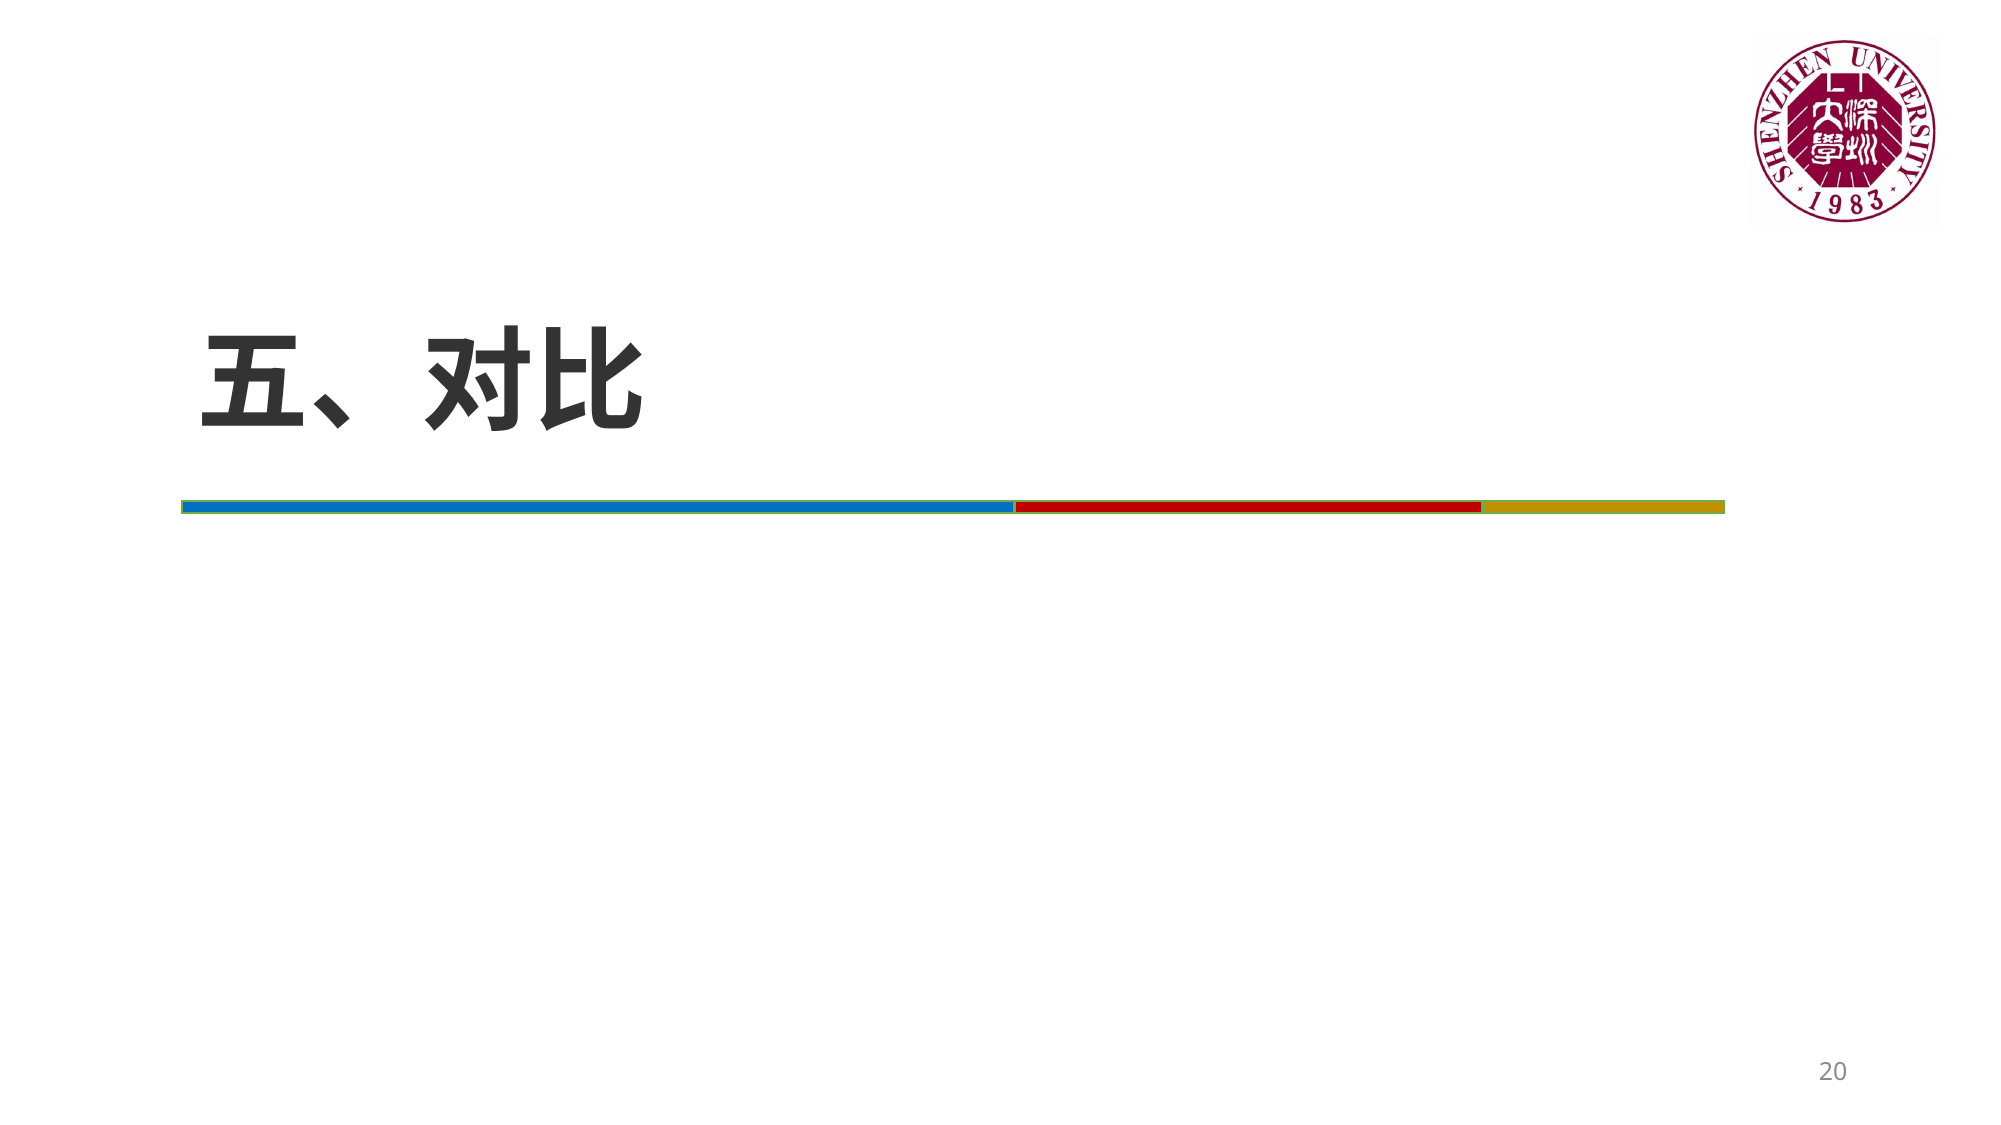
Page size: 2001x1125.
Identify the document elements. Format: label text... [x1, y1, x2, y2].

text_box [182, 501, 1725, 513]
picture [1749, 37, 1942, 226]
text_box 五、对比 [182, 301, 2000, 452]
slide_number 20 [1412, 1042, 1863, 1103]
